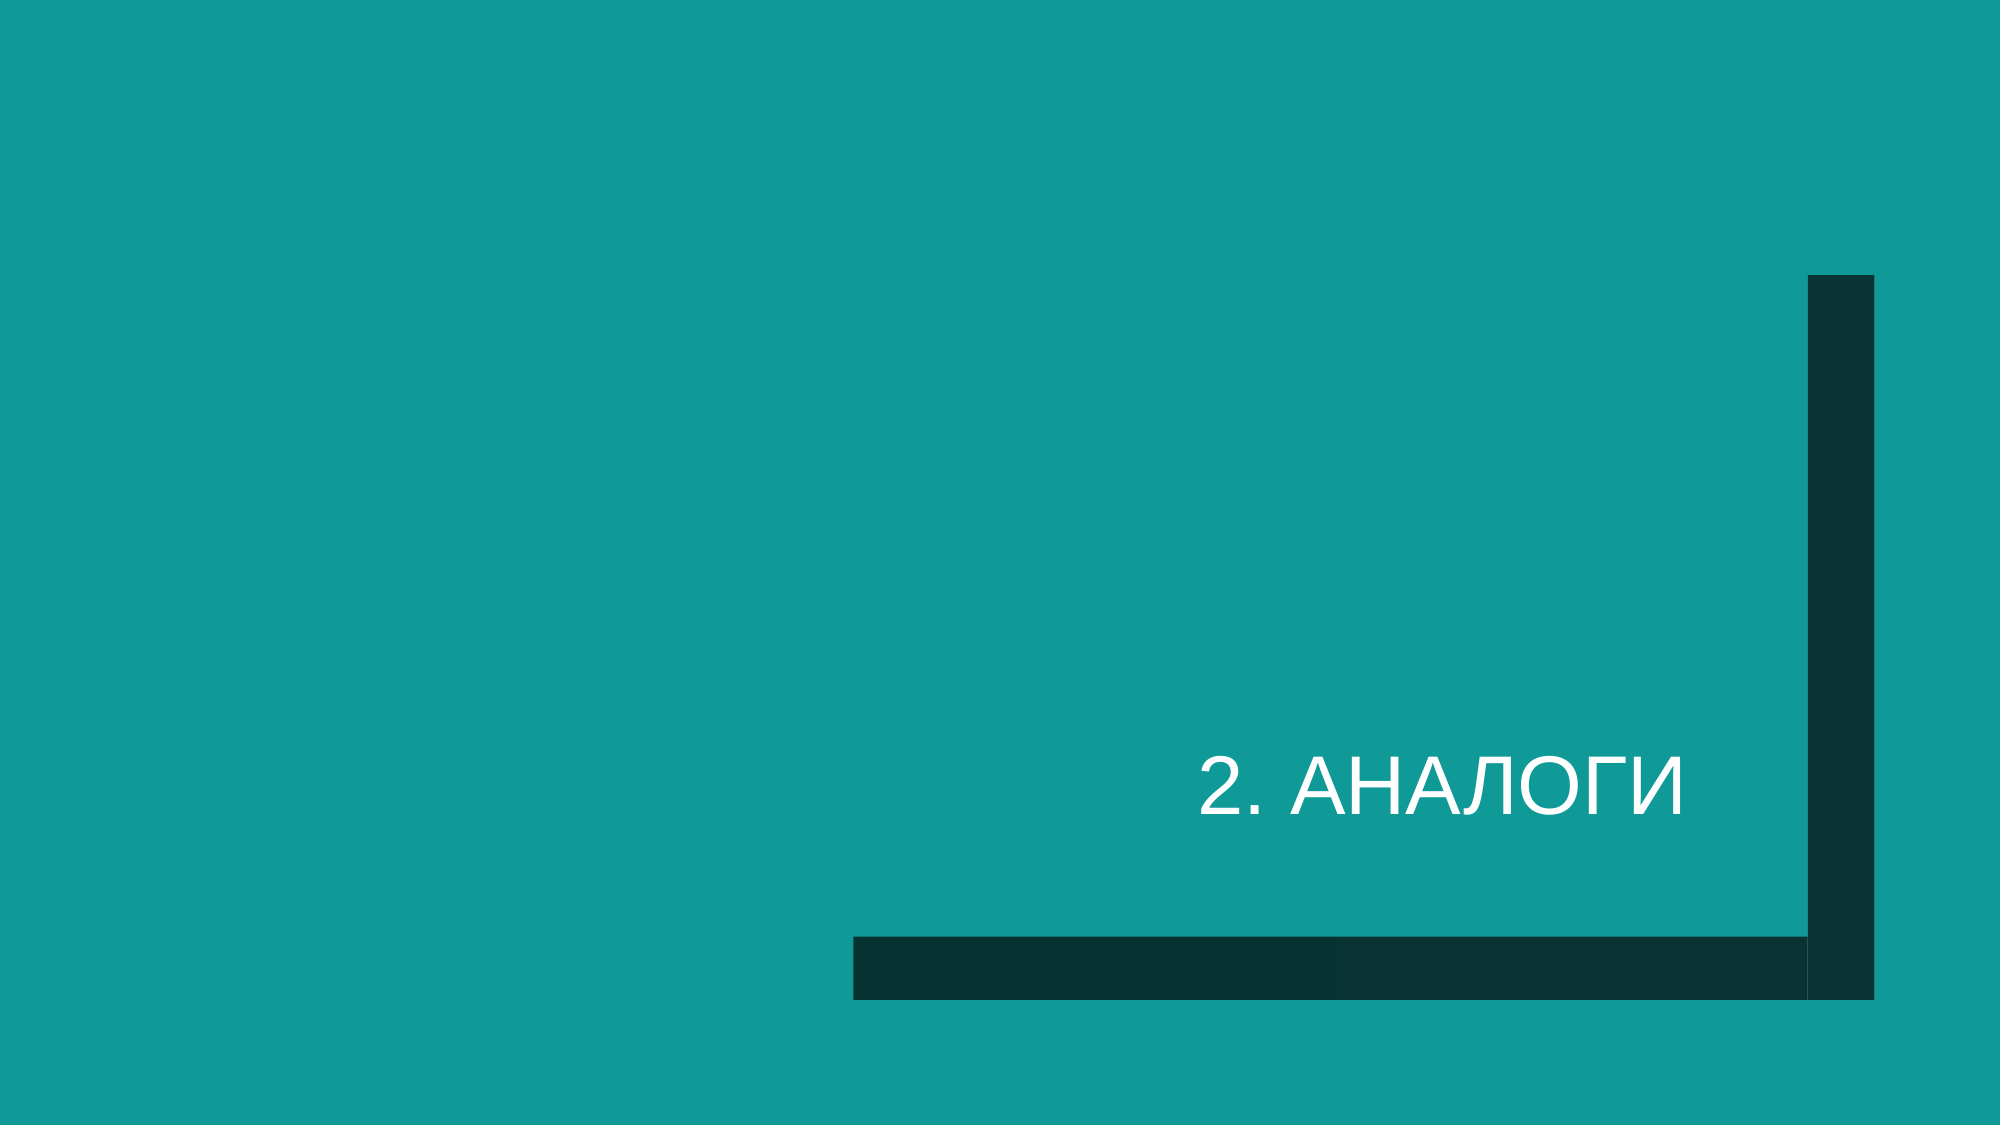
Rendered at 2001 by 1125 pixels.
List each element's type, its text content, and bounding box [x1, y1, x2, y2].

title 2. АНАЛОГИ [125, 371, 1703, 840]
text_box [1805, 272, 1877, 1003]
text_box [850, 934, 1811, 1003]
